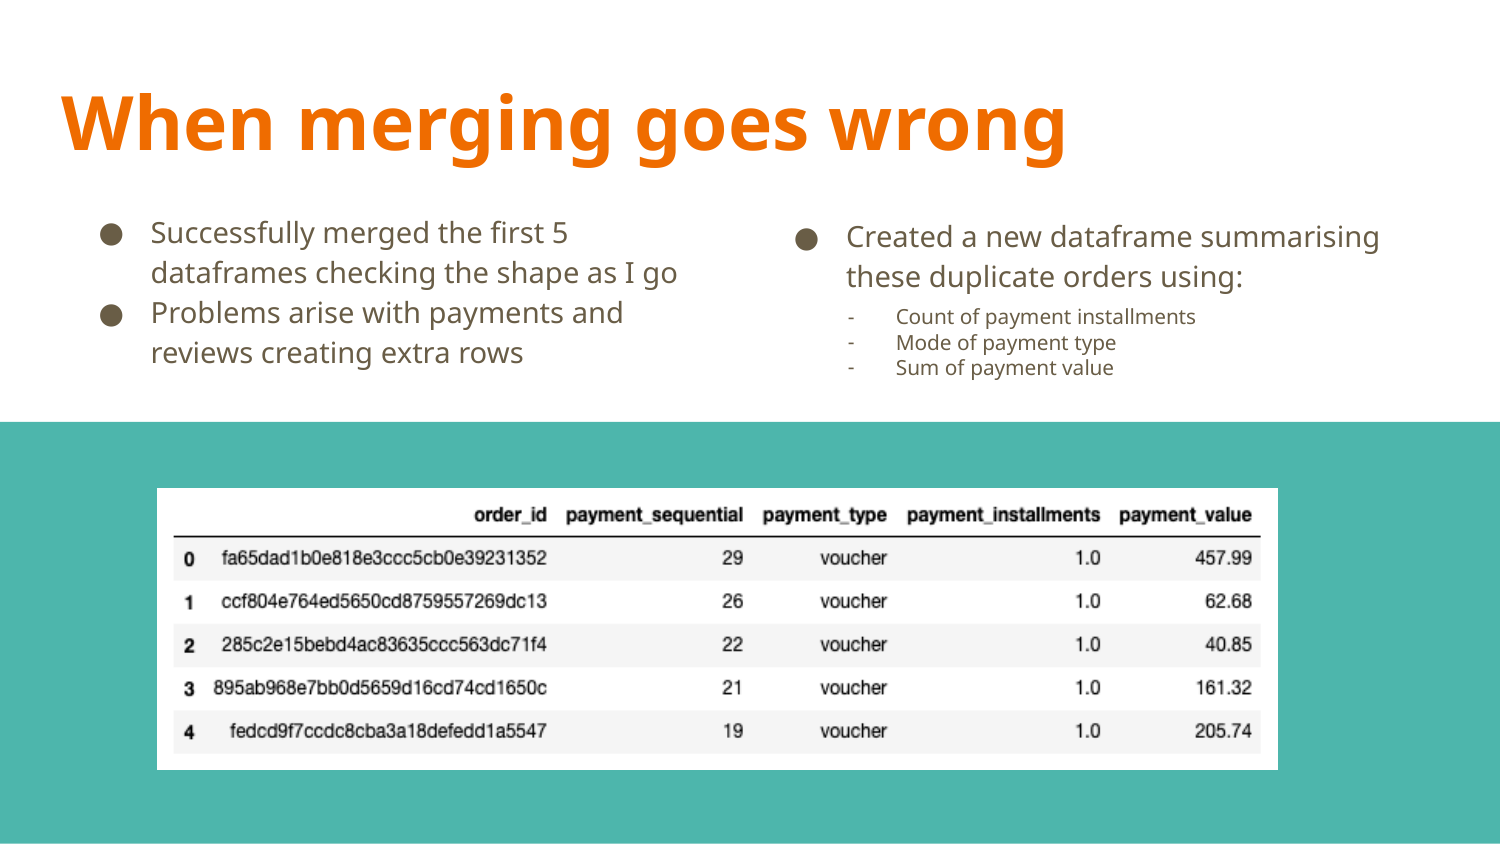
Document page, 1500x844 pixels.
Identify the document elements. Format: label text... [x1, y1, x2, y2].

title When merging goes wrong [46, 43, 1453, 199]
text_box Created a new dataframe summarising these duplicate orders using: [756, 198, 1418, 300]
picture [157, 488, 1278, 771]
text_box Successfully merged the first 5 dataframes checking the shape as I go Problems arise with payments and reviews creating extra rows [60, 194, 723, 411]
text_box Count of payment installments Mode of payment type Sum of payment value [805, 289, 1462, 398]
